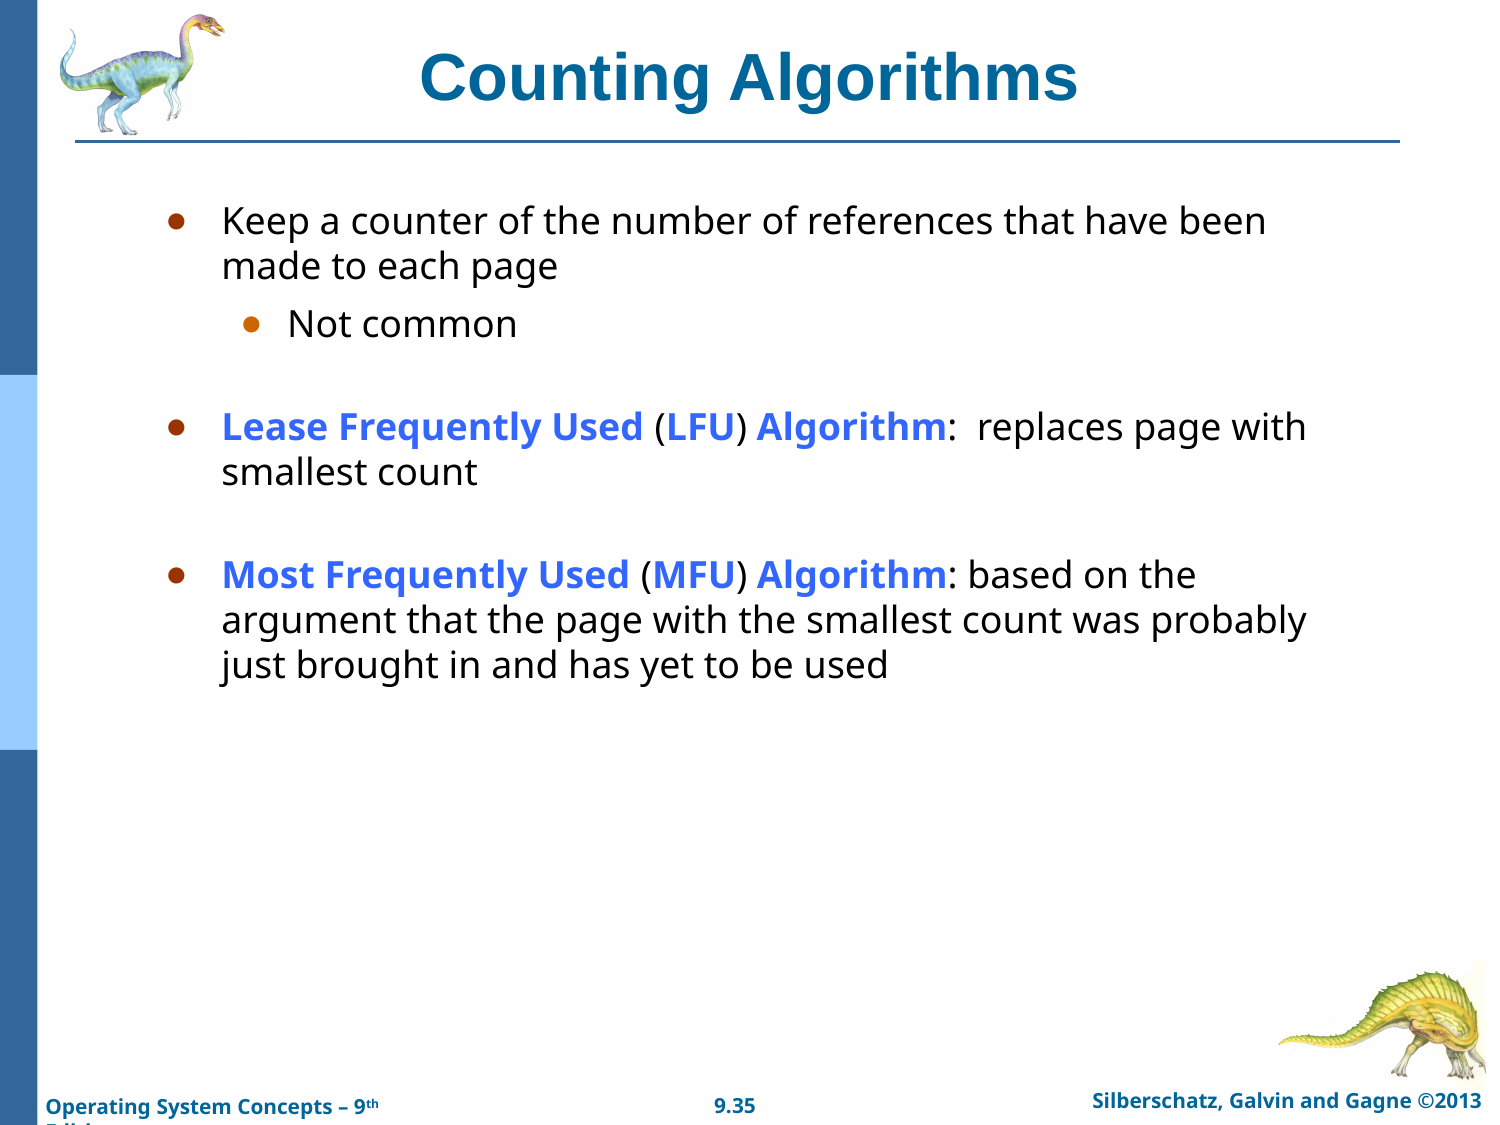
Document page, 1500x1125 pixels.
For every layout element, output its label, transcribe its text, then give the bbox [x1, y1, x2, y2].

list Keep a counter of the number of references that have been made to each page Not common Lease Frequently Used (LFU) Algorithm: replaces page with smallest count Most Frequently Used (MFU) Algorithm: based on the argument that the page with the smallest count was probably just brought in and has yet to be used [150, 189, 1361, 937]
title Counting Algorithms [75, 26, 1425, 122]
picture [46, 0, 243, 149]
picture [1275, 959, 1486, 1090]
